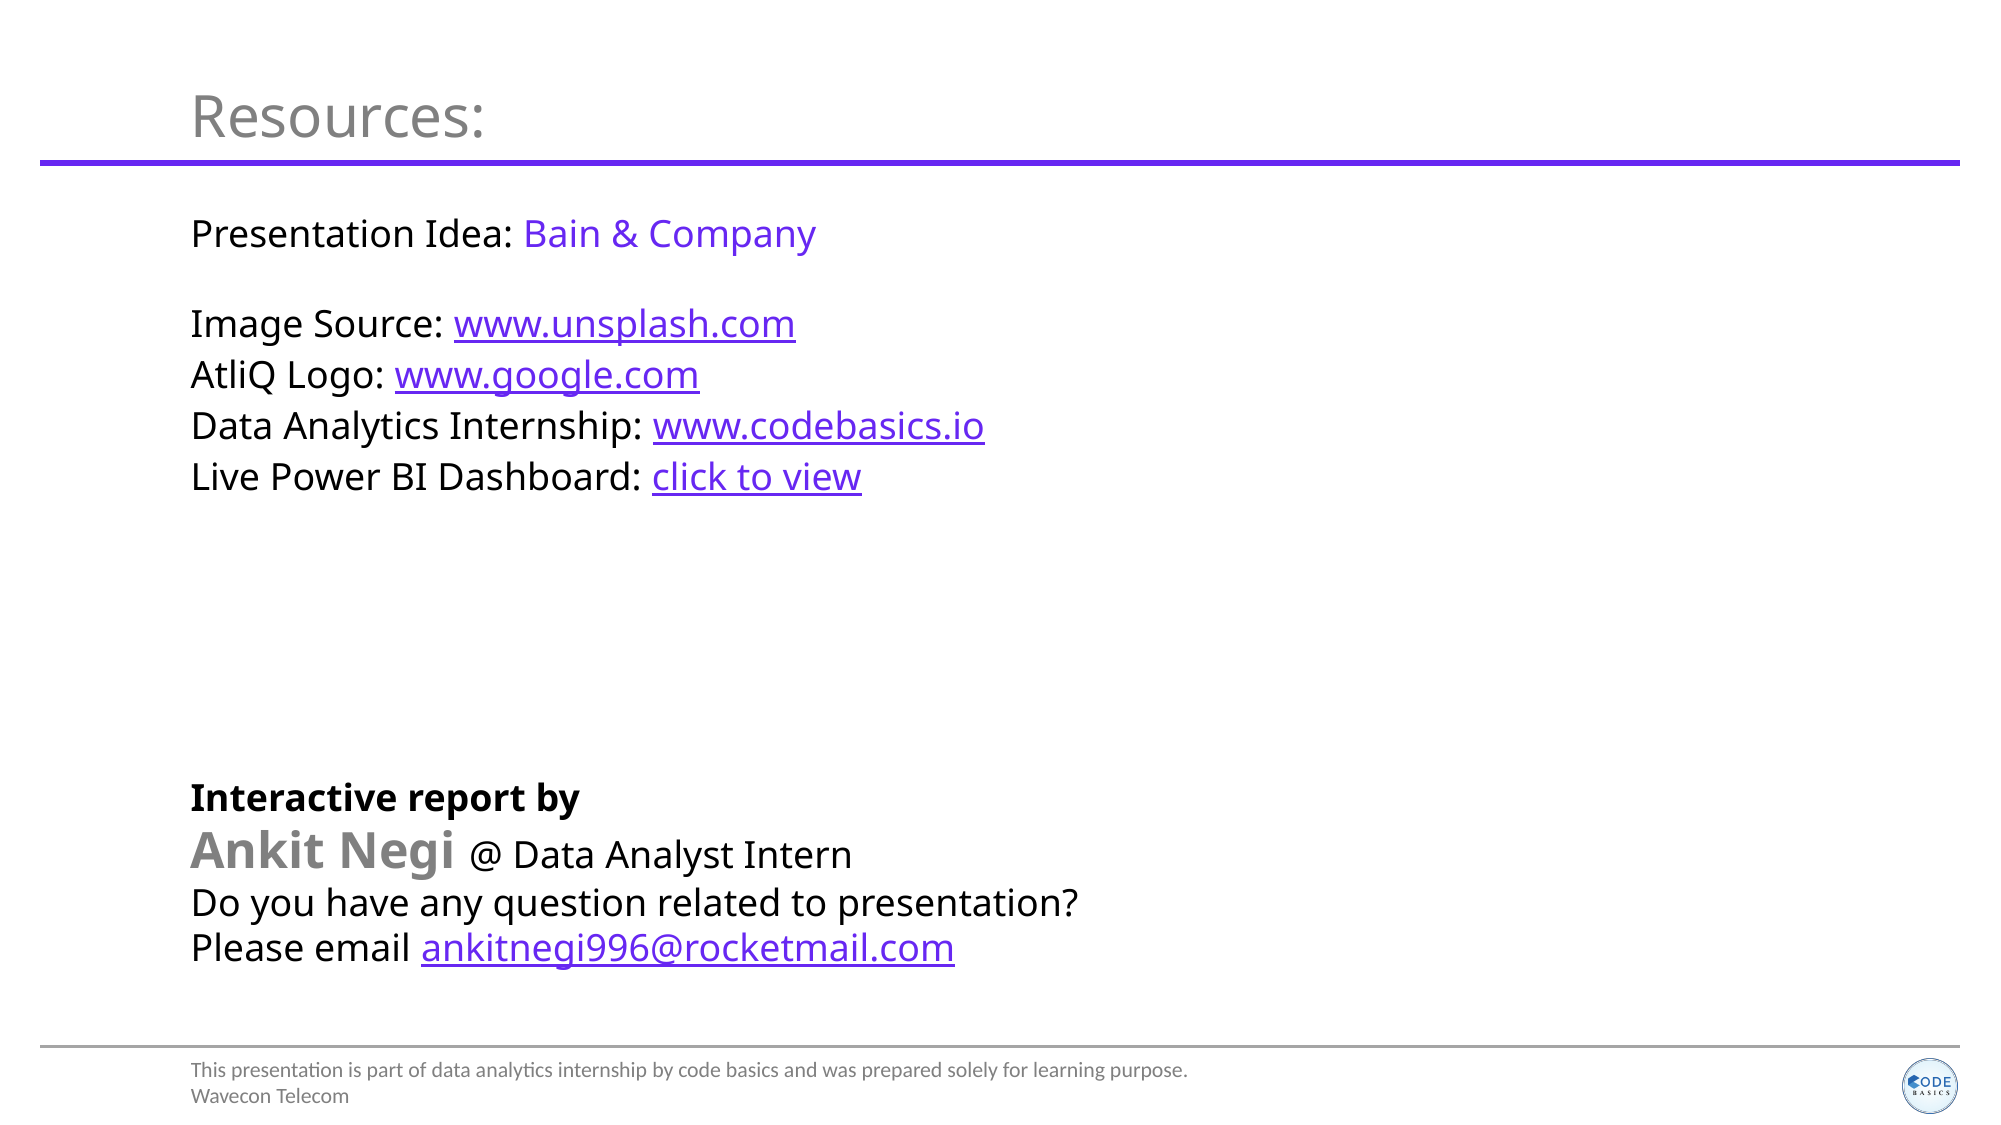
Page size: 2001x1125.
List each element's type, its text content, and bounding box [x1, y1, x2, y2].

picture [1900, 1056, 1960, 1116]
text_box Presentation Idea: Bain & Company Image Source: www.unsplash.com AtliQ Logo: www.google.com Data Analytics Internship: www.codebasics.io Live Power BI Dashboard: click to view Interactive report by Ankit Negi @ Data Analyst Intern Do you have any question related to presentation? Please email ankitnegi996@rocketmail.com [175, 202, 1425, 983]
text_box This presentation is part of data analytics internship by code basics and was prepared solely for learning purpose. Wavecon Telecom [175, 1048, 1868, 1116]
text_box Resources: [175, 72, 1854, 157]
